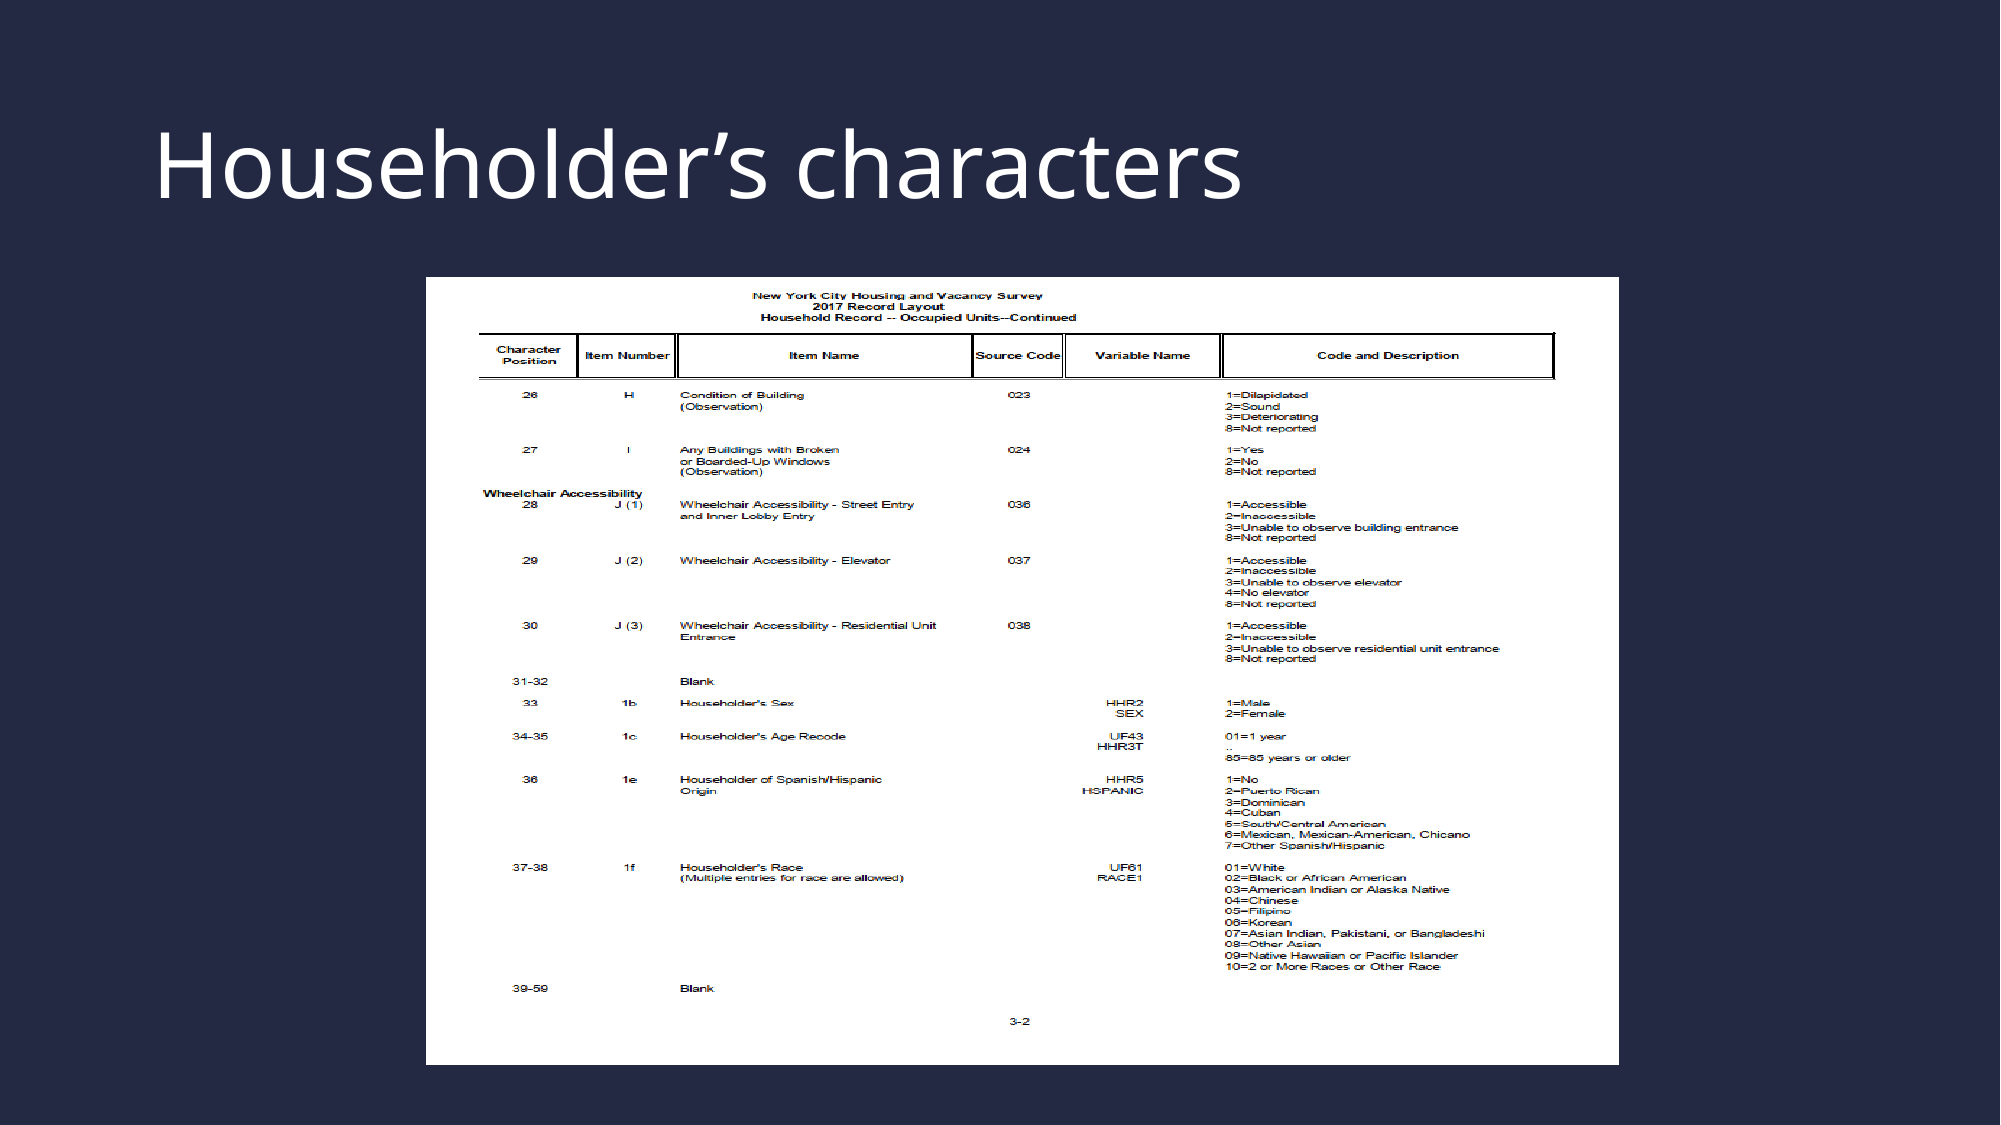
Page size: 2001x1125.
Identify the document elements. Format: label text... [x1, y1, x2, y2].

picture [426, 277, 1619, 1066]
title Householder’s characters [137, 59, 1863, 278]
